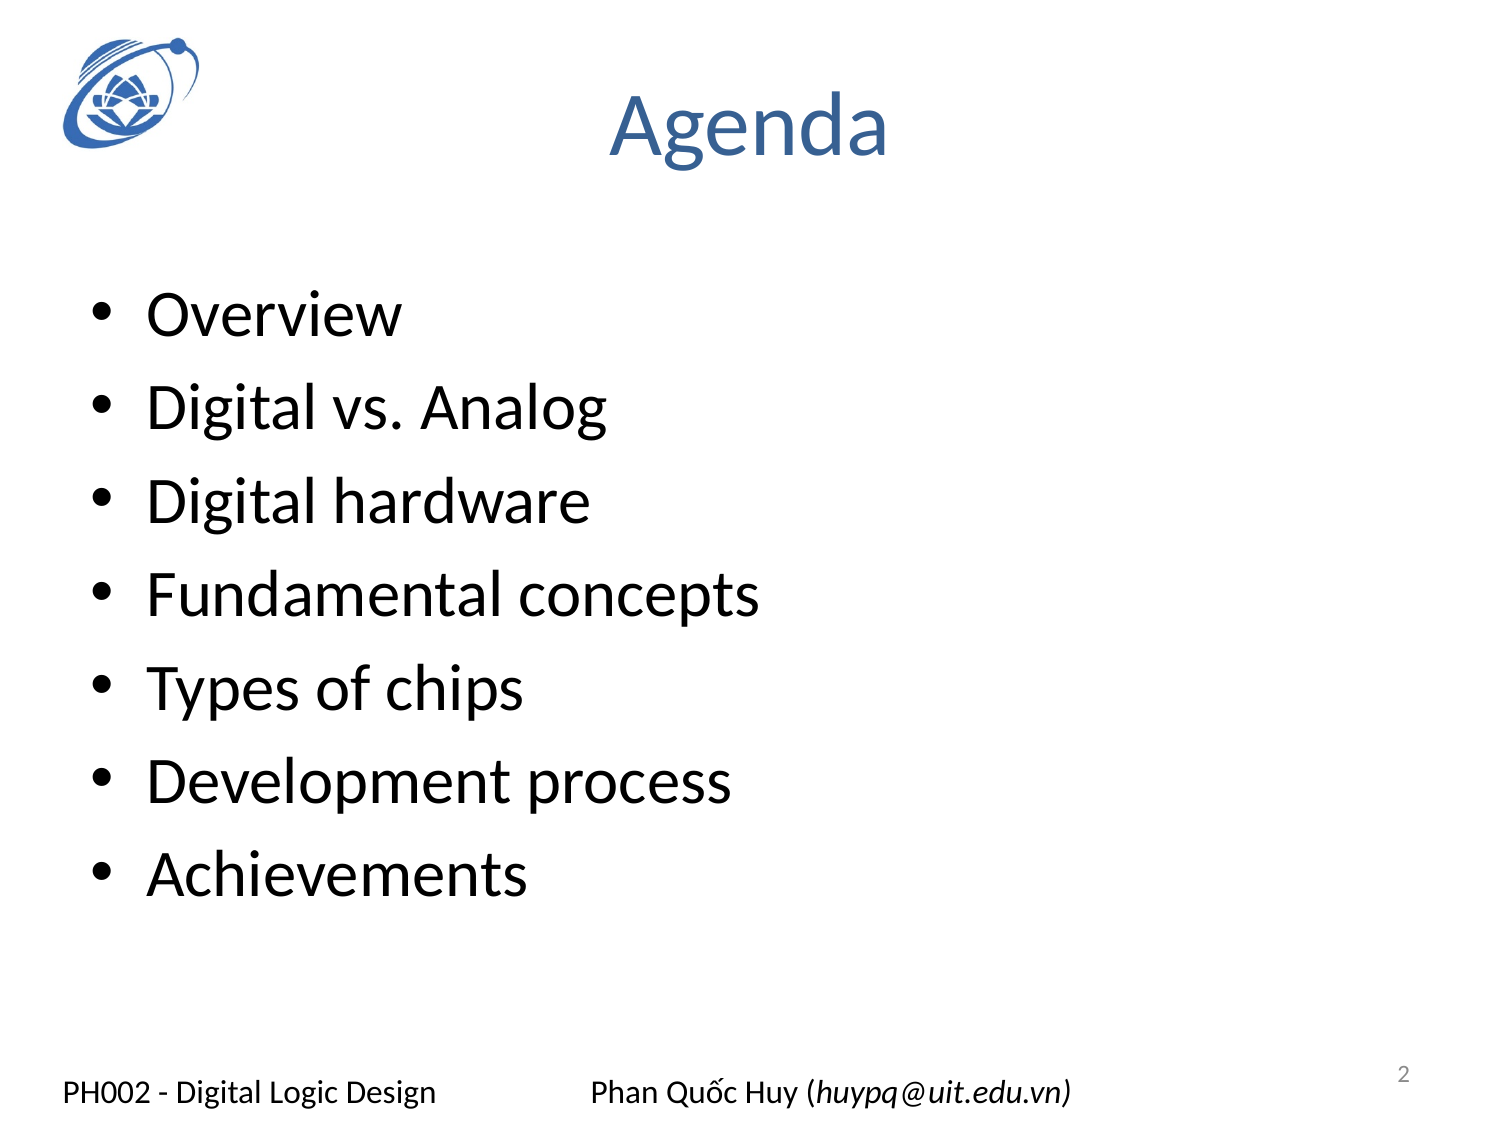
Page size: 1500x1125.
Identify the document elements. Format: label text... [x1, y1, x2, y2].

list Overview Digital vs. Analog Digital hardware Fundamental concepts Types of chips Development process Achievements [75, 262, 1425, 1005]
title Agenda [75, 24, 1425, 213]
picture [62, 37, 201, 152]
slide_number 2 [1074, 1042, 1425, 1103]
text_box PH002 - Digital Logic Design [12, 1062, 488, 1118]
text_box Phan Quốc Huy (huypq@uit.edu.vn) [537, 1062, 1125, 1118]
